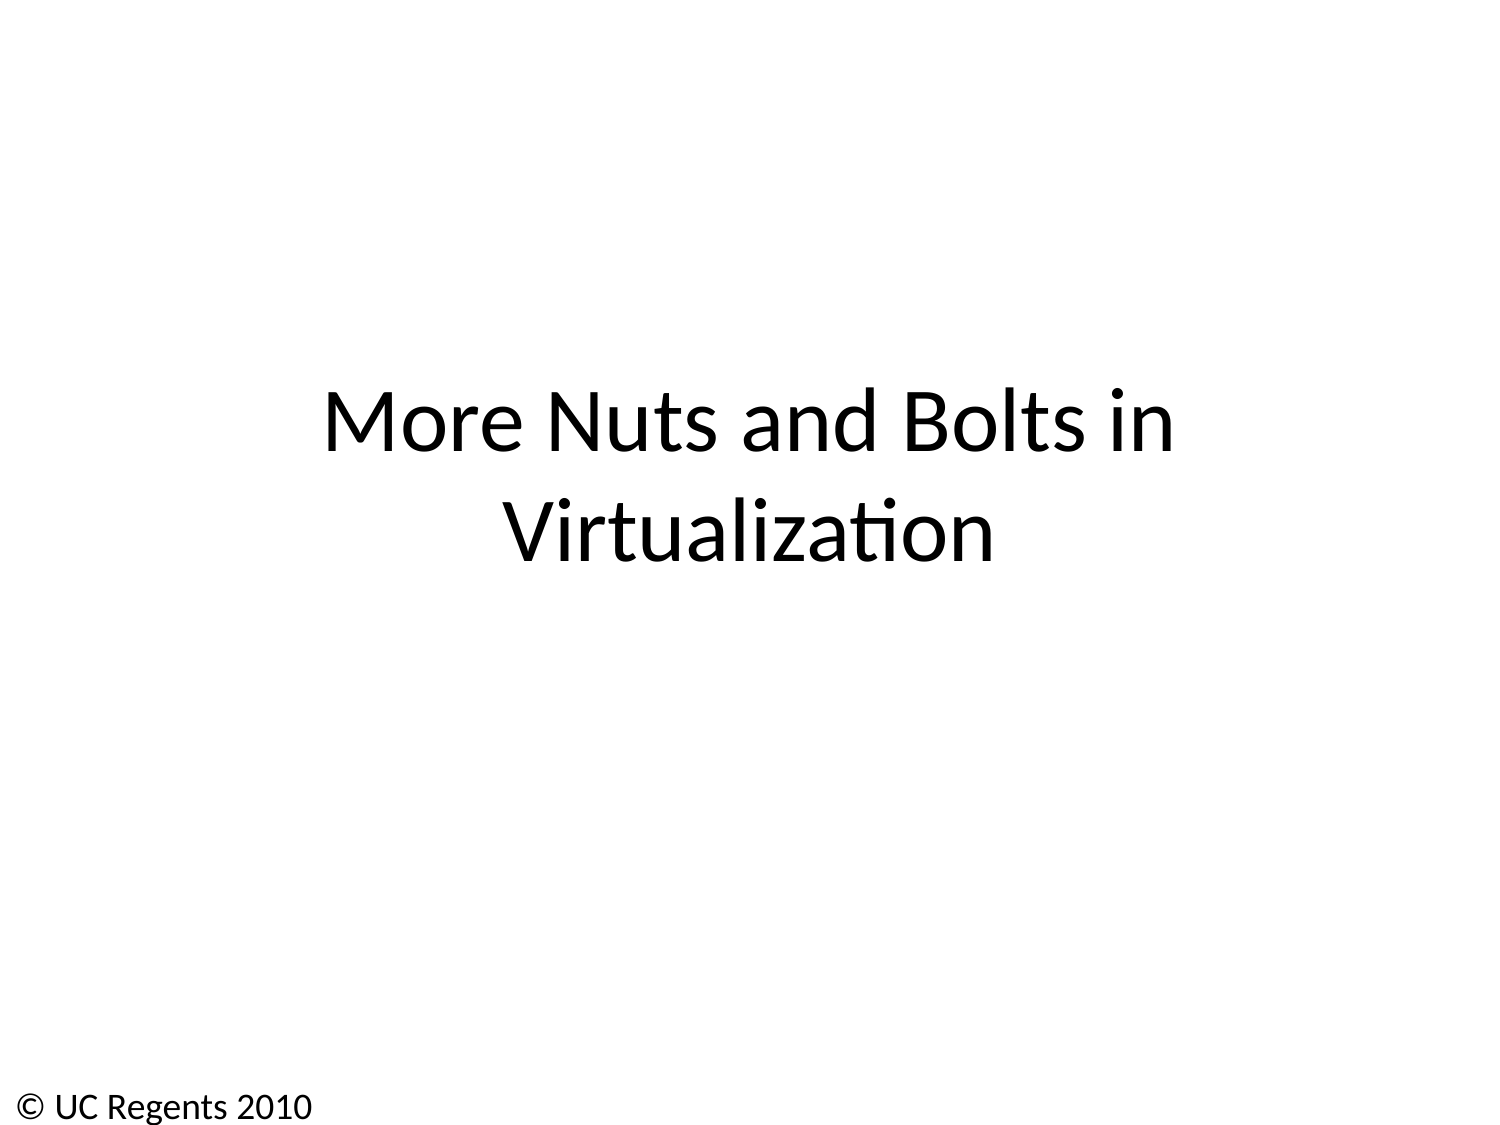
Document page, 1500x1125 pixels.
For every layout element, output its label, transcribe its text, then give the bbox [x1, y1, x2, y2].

title More Nuts and Bolts in Virtualization [112, 349, 1388, 591]
